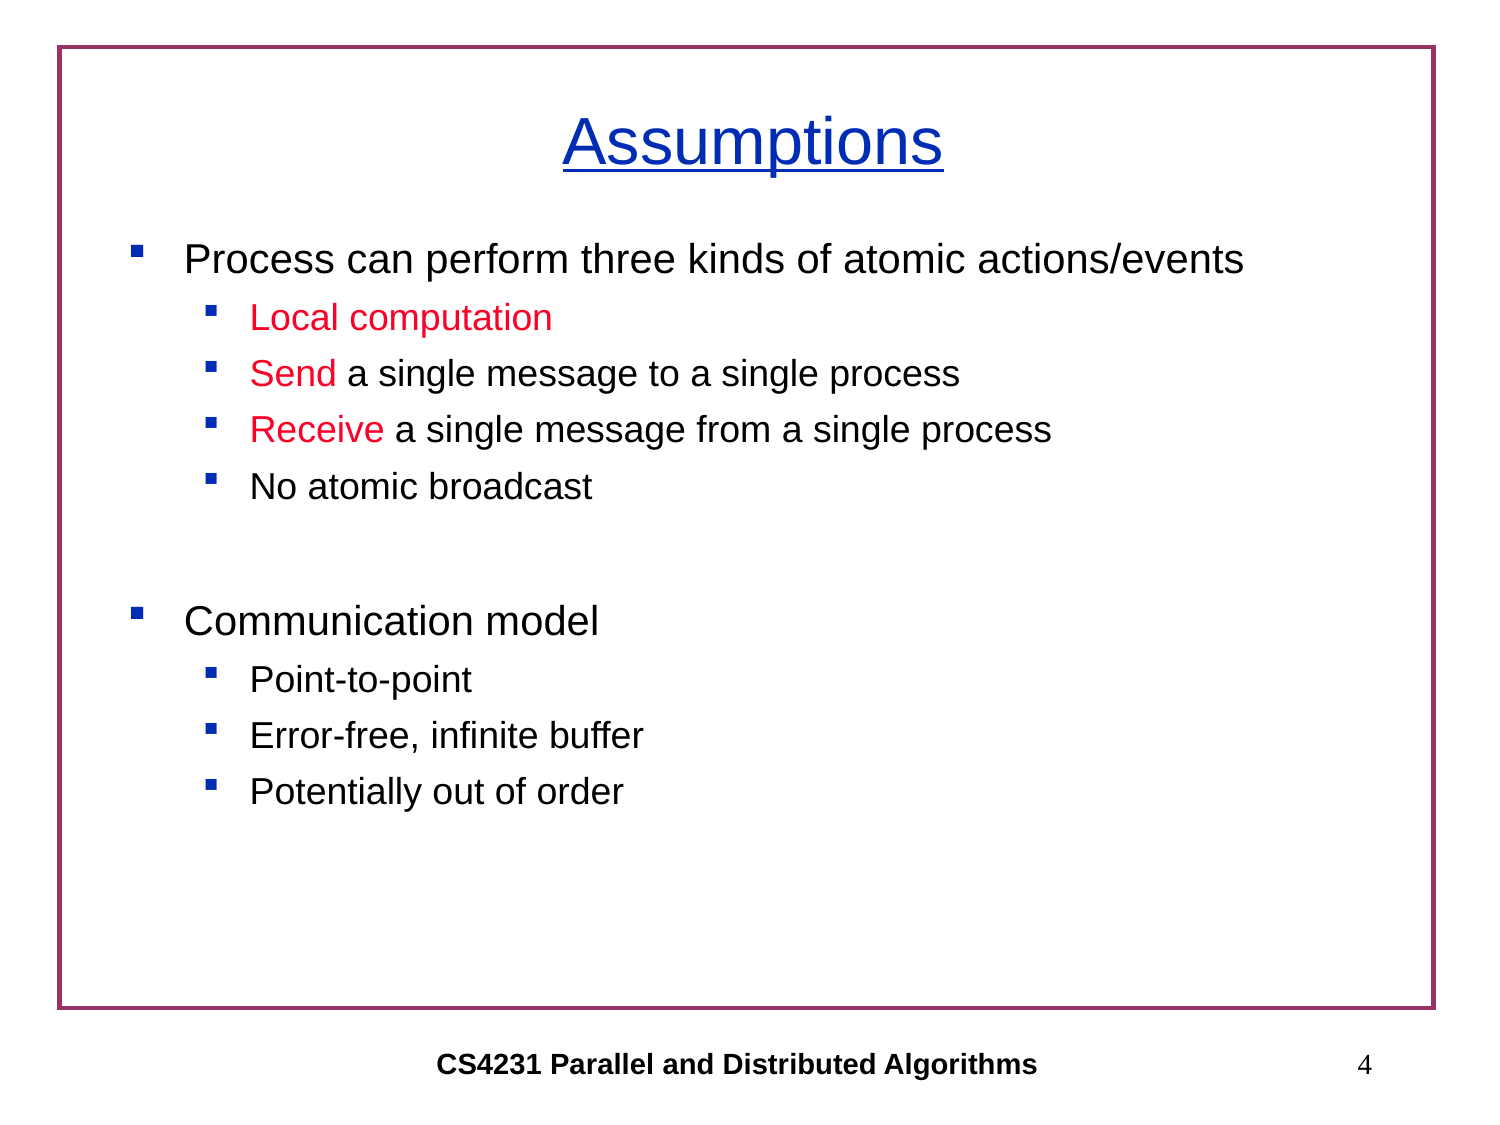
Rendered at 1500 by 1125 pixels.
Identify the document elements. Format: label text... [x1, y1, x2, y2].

title Assumptions [115, 69, 1392, 207]
list Process can perform three kinds of atomic actions/events Local computation Send a single message to a single process Receive a single message from a single process No atomic broadcast Communication model Point-to-point Error-free, infinite buffer Potentially out of order [112, 223, 1388, 991]
slide_number 4 [1074, 1024, 1388, 1101]
footer CS4231 Parallel and Distributed Algorithms [212, 1024, 1074, 1101]
